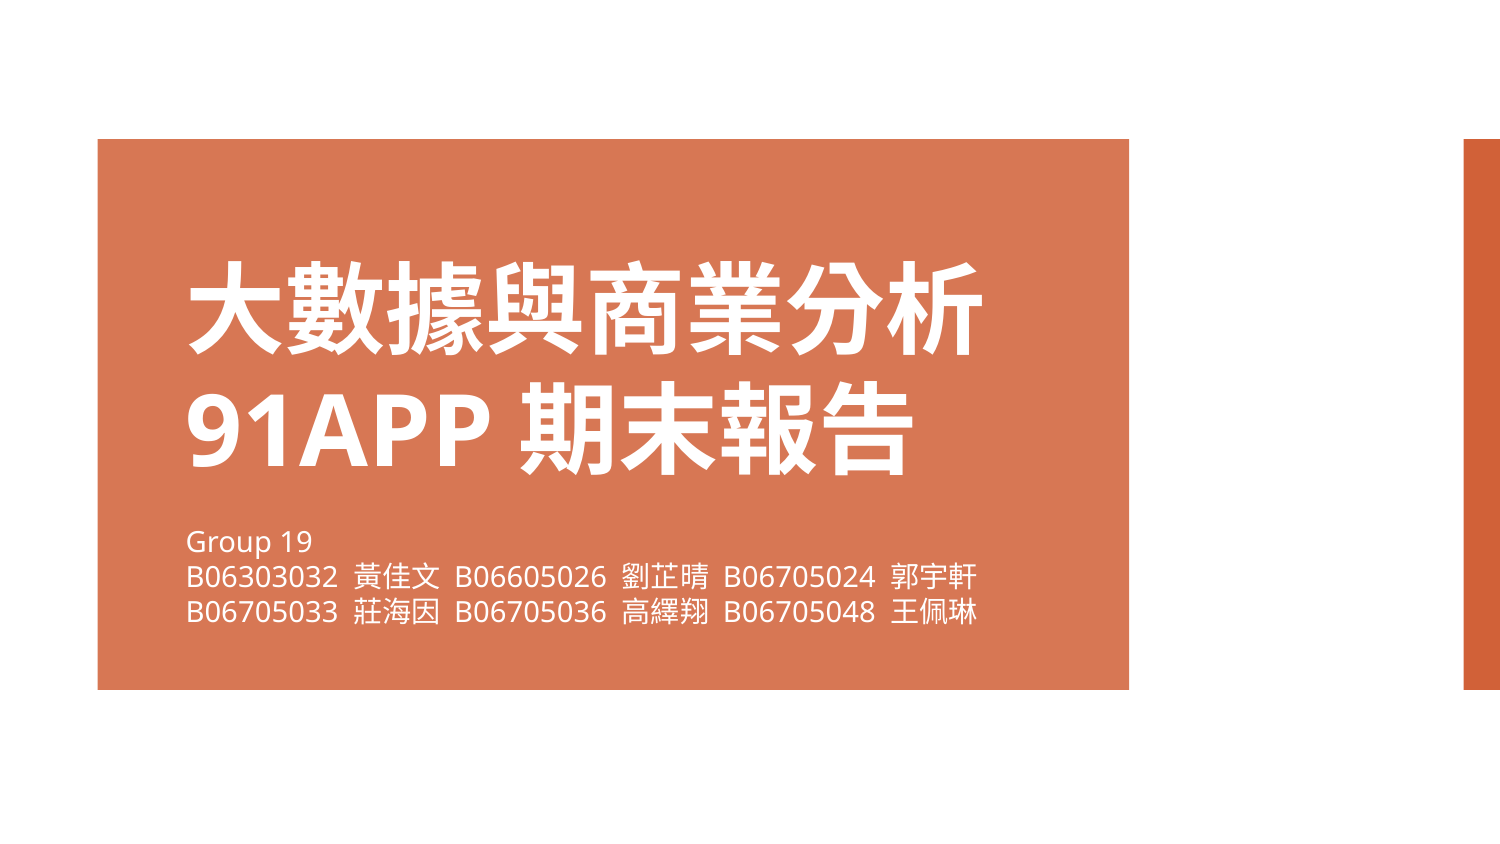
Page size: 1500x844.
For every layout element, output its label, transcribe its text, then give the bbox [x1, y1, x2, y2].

text_box [97, 139, 1130, 690]
subtitle Group 19 B06303032 黃佳文 B06605026 劉芷晴 B06705024 郭宇軒 B06705033 莊海因 B06705036 高繹翔 B06705048 王佩琳 [170, 526, 1068, 644]
text_box [1463, 139, 1500, 690]
title 大數據與商業分析 91APP期末報告 [170, 197, 1131, 502]
